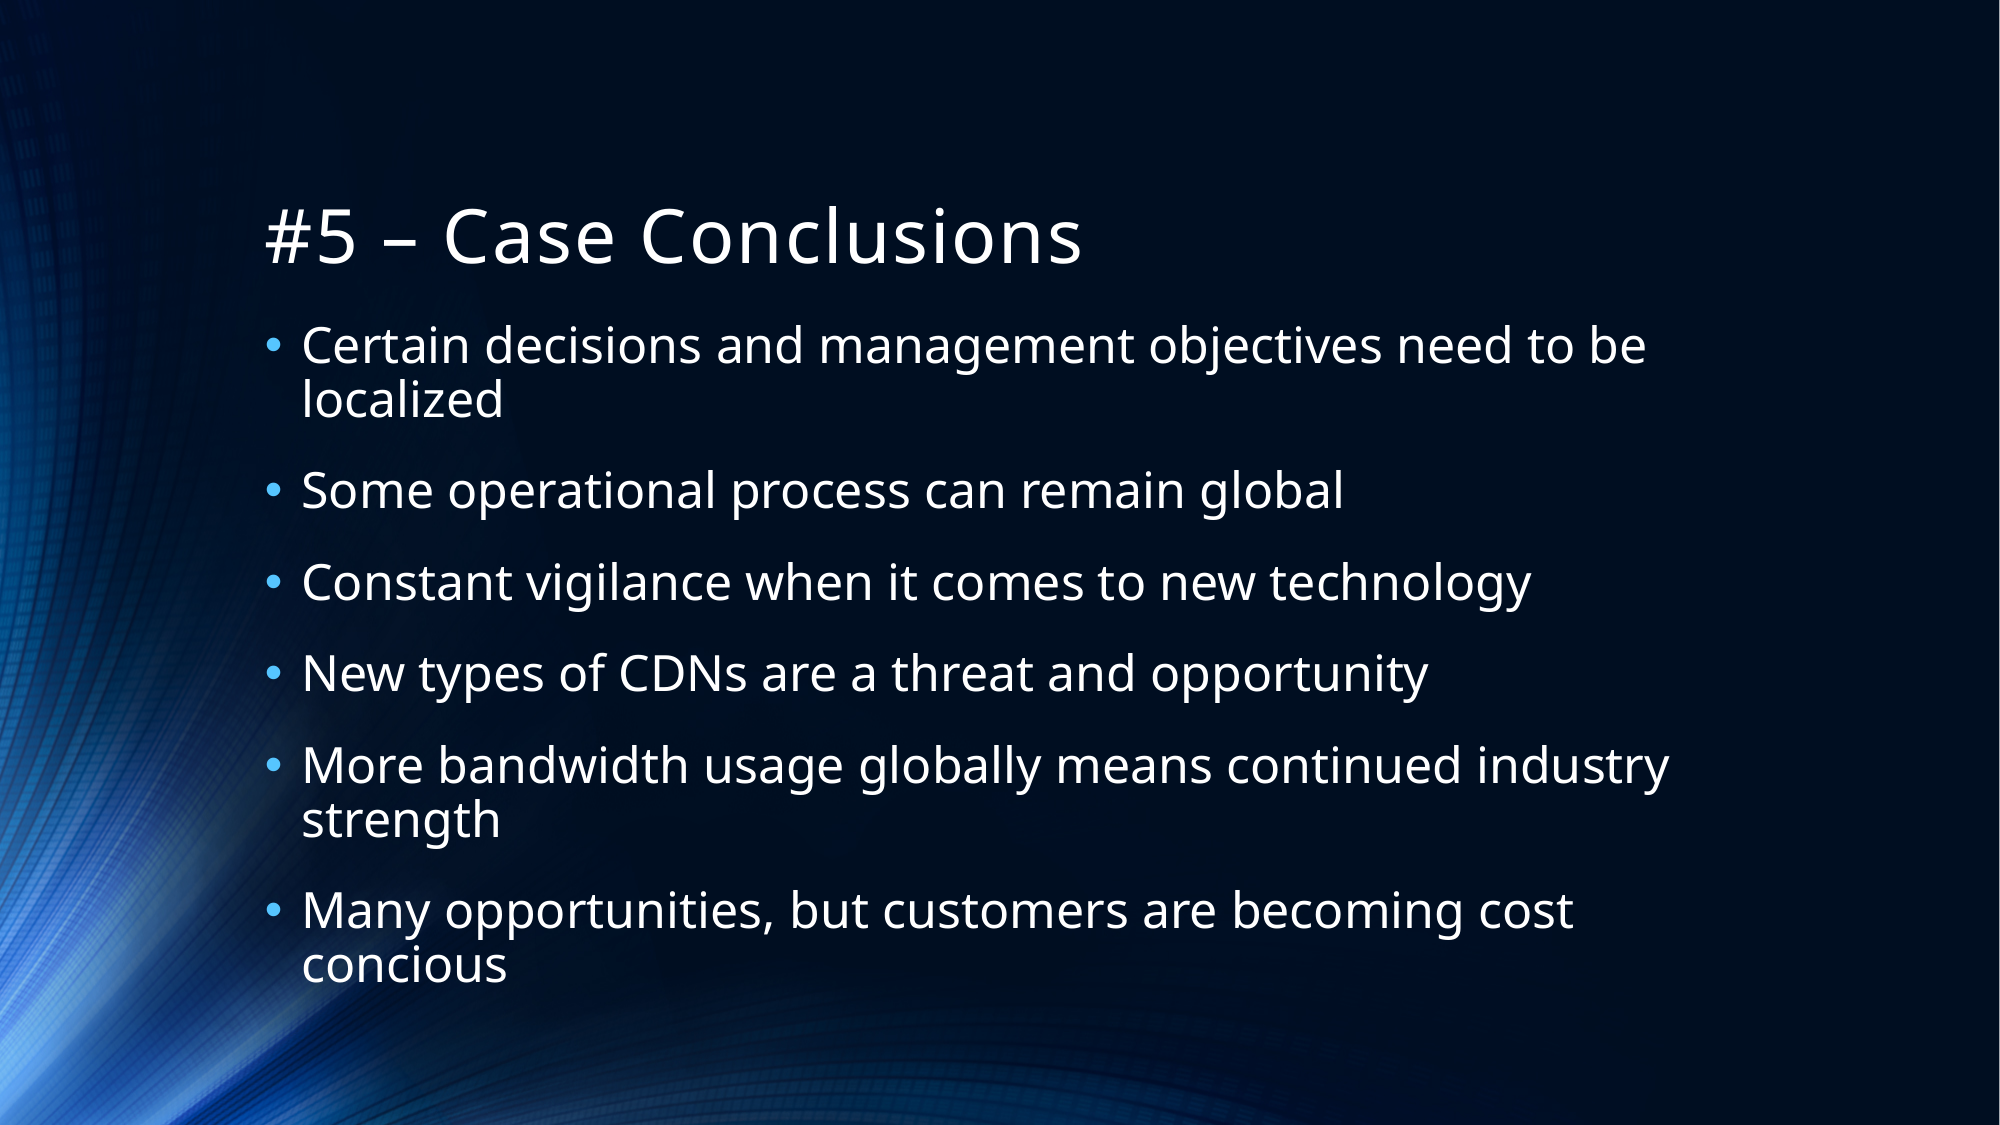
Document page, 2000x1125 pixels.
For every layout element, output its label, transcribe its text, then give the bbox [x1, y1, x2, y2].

list Certain decisions and management objectives need to be localized Some operational process can remain global Constant vigilance when it comes to new technology New types of CDNs are a threat and opportunity More bandwidth usage globally means continued industry strength Many opportunities, but customers are becoming cost concious [249, 312, 1749, 988]
picture [0, 0, 2000, 1125]
title #5 – Case Conclusions [249, 62, 1750, 288]
